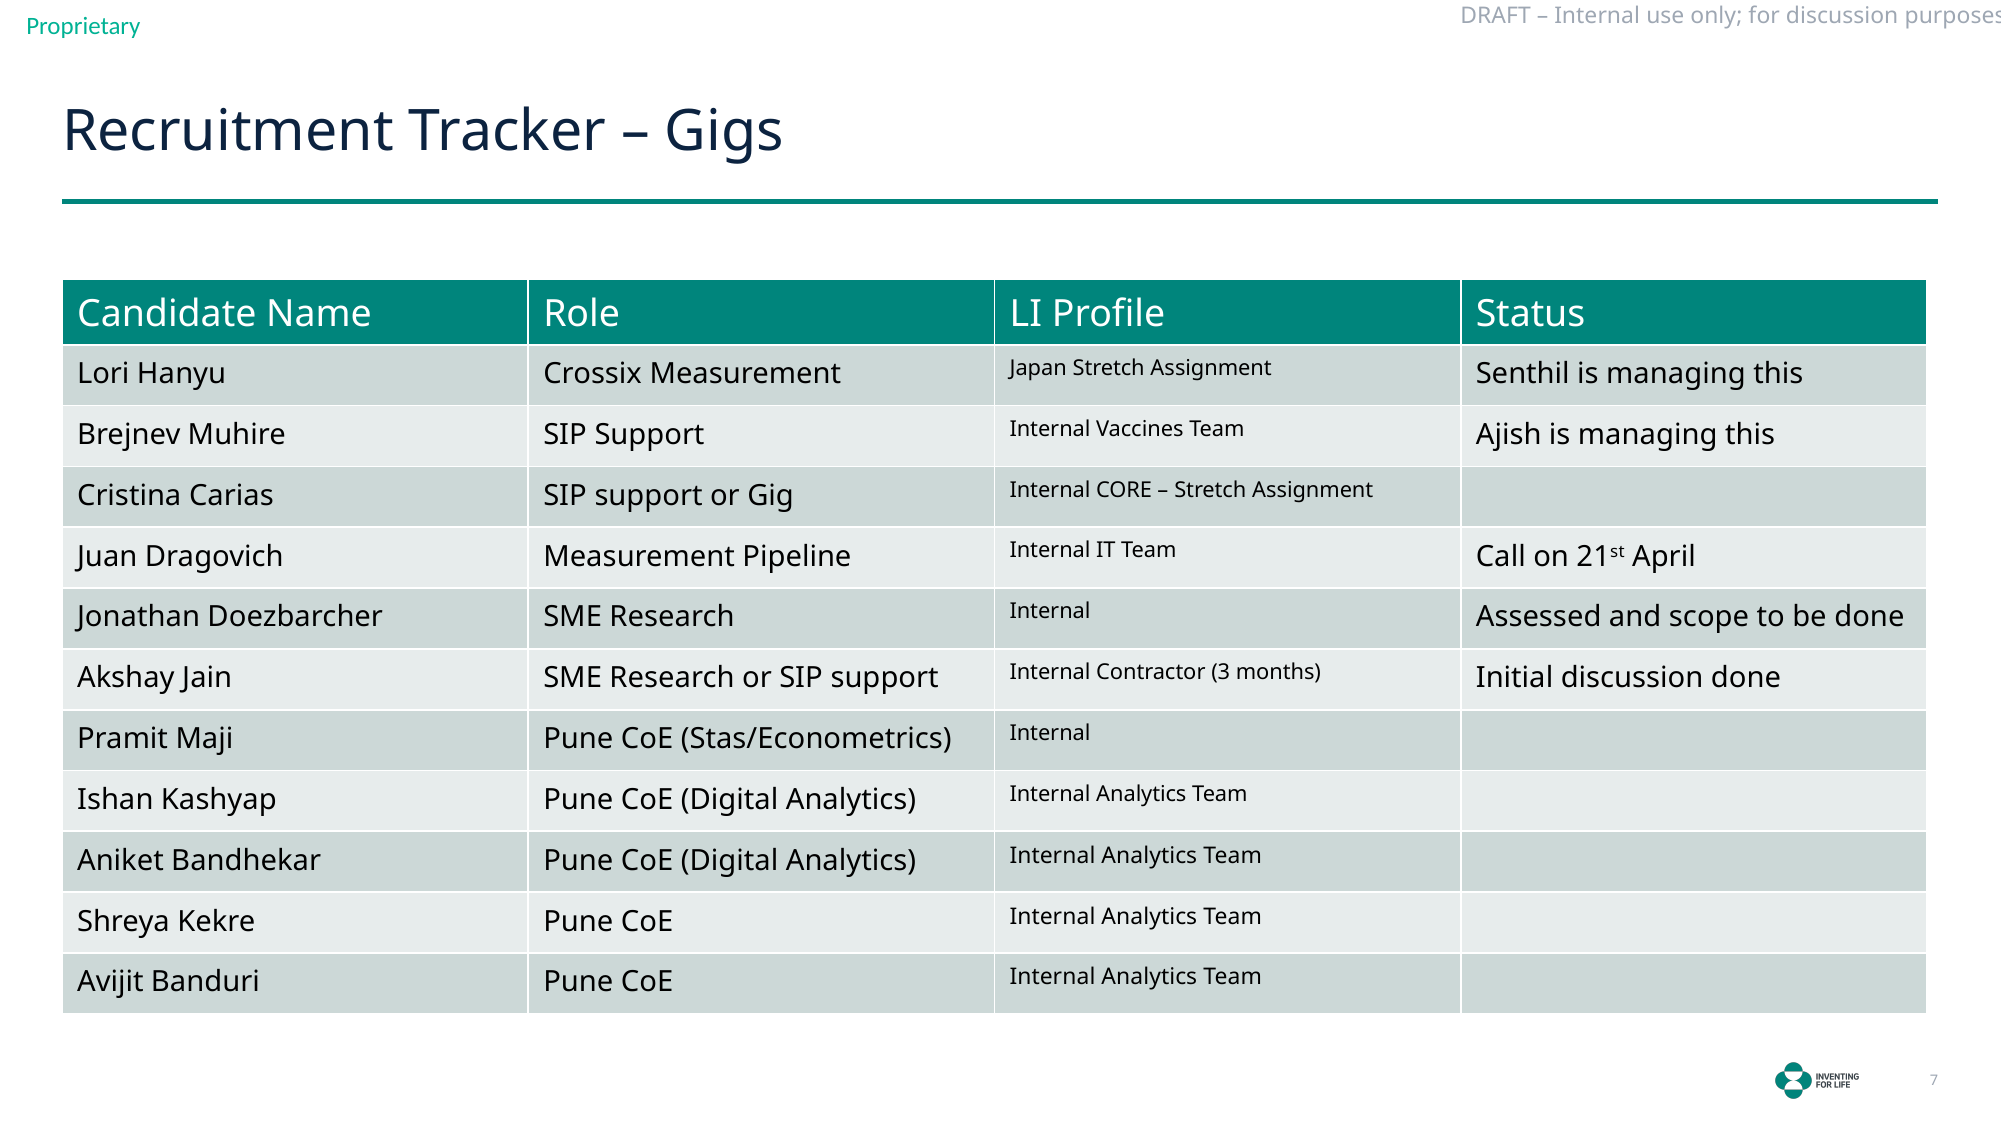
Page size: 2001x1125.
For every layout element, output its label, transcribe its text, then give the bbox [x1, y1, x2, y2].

table_cell Ishan Kashyap [63, 771, 527, 830]
table_cell [1462, 954, 1926, 1013]
table_cell Initial discussion done [1462, 650, 1926, 709]
table_cell Jonathan Doezbarcher [63, 589, 527, 648]
table_cell Measurement Pipeline [529, 528, 994, 587]
table_cell Ajish is managing this [1462, 406, 1926, 466]
table_header Status [1462, 280, 1926, 344]
table_cell Pramit Maji [63, 711, 527, 770]
table_header Candidate Name [63, 280, 527, 344]
table_cell Avijit Banduri [63, 954, 527, 1013]
table_cell Internal [995, 711, 1460, 770]
table_header Role [529, 280, 994, 344]
table_cell Internal CORE – Stretch Assignment [995, 467, 1460, 526]
table_header LI Profile [995, 280, 1460, 344]
table_cell Pune CoE (Stas/Econometrics) [529, 711, 994, 770]
table_cell Internal IT Team [995, 528, 1460, 587]
table_cell Akshay Jain [63, 650, 527, 709]
table_cell [1462, 711, 1926, 770]
table_cell Pune CoE [529, 893, 994, 952]
table_cell Japan Stretch Assignment [995, 346, 1460, 405]
table_cell Internal Analytics Team [995, 832, 1460, 891]
picture [1757, 1044, 1877, 1117]
table_cell Lori Hanyu [63, 346, 527, 405]
table_cell SME Research or SIP support [529, 650, 994, 709]
slide_number 7 [1900, 1062, 1938, 1099]
table_cell [1462, 893, 1926, 952]
table_cell Internal Analytics Team [995, 954, 1460, 1013]
table_cell Internal Vaccines Team [995, 406, 1460, 466]
table_cell Aniket Bandhekar [63, 832, 527, 891]
table_cell Pune CoE (Digital Analytics) [529, 832, 994, 891]
table_cell [1462, 467, 1926, 526]
table_cell Internal Analytics Team [995, 771, 1460, 830]
table_cell Cristina Carias [63, 467, 527, 526]
table_cell Shreya Kekre [63, 893, 527, 952]
table_cell [1462, 832, 1926, 891]
table_cell Call on 21st April [1462, 528, 1926, 587]
table_cell Crossix Measurement [529, 346, 994, 405]
table_cell SIP support or Gig [529, 467, 994, 526]
table_cell Assessed and scope to be done [1462, 589, 1926, 648]
table_cell Brejnev Muhire [63, 406, 527, 466]
table_cell Senthil is managing this [1462, 346, 1926, 405]
table_cell Internal [995, 589, 1460, 648]
table_cell Pune CoE (Digital Analytics) [529, 771, 994, 830]
table_cell Juan Dragovich [63, 528, 527, 587]
title Recruitment Tracker – Gigs [62, 62, 1297, 202]
table_cell Internal Contractor (3 months) [995, 650, 1460, 709]
table_cell SME Research [529, 589, 994, 648]
table_cell SIP Support [529, 406, 994, 466]
table_cell Internal Analytics Team [995, 893, 1460, 952]
table_cell Pune CoE [529, 954, 994, 1013]
table_cell [1462, 771, 1926, 830]
